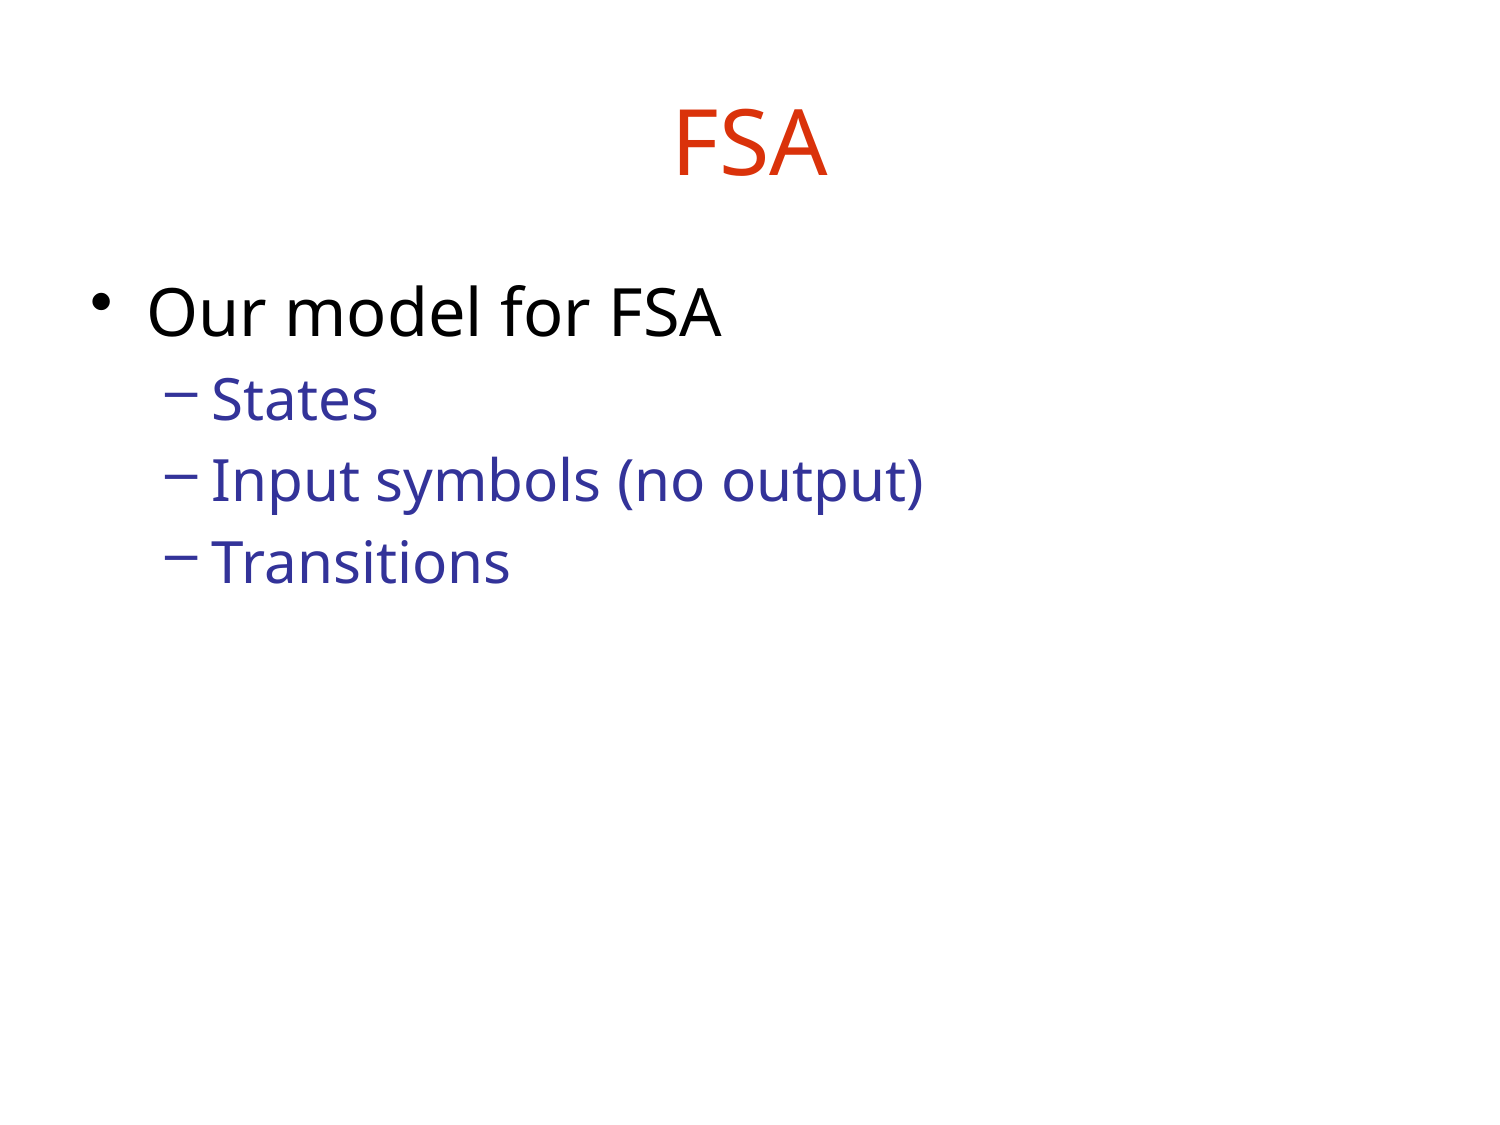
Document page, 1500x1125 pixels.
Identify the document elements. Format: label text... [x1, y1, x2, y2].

list Our model for FSA States Input symbols (no output) Transitions [74, 262, 1426, 1006]
title FSA [74, 44, 1426, 233]
